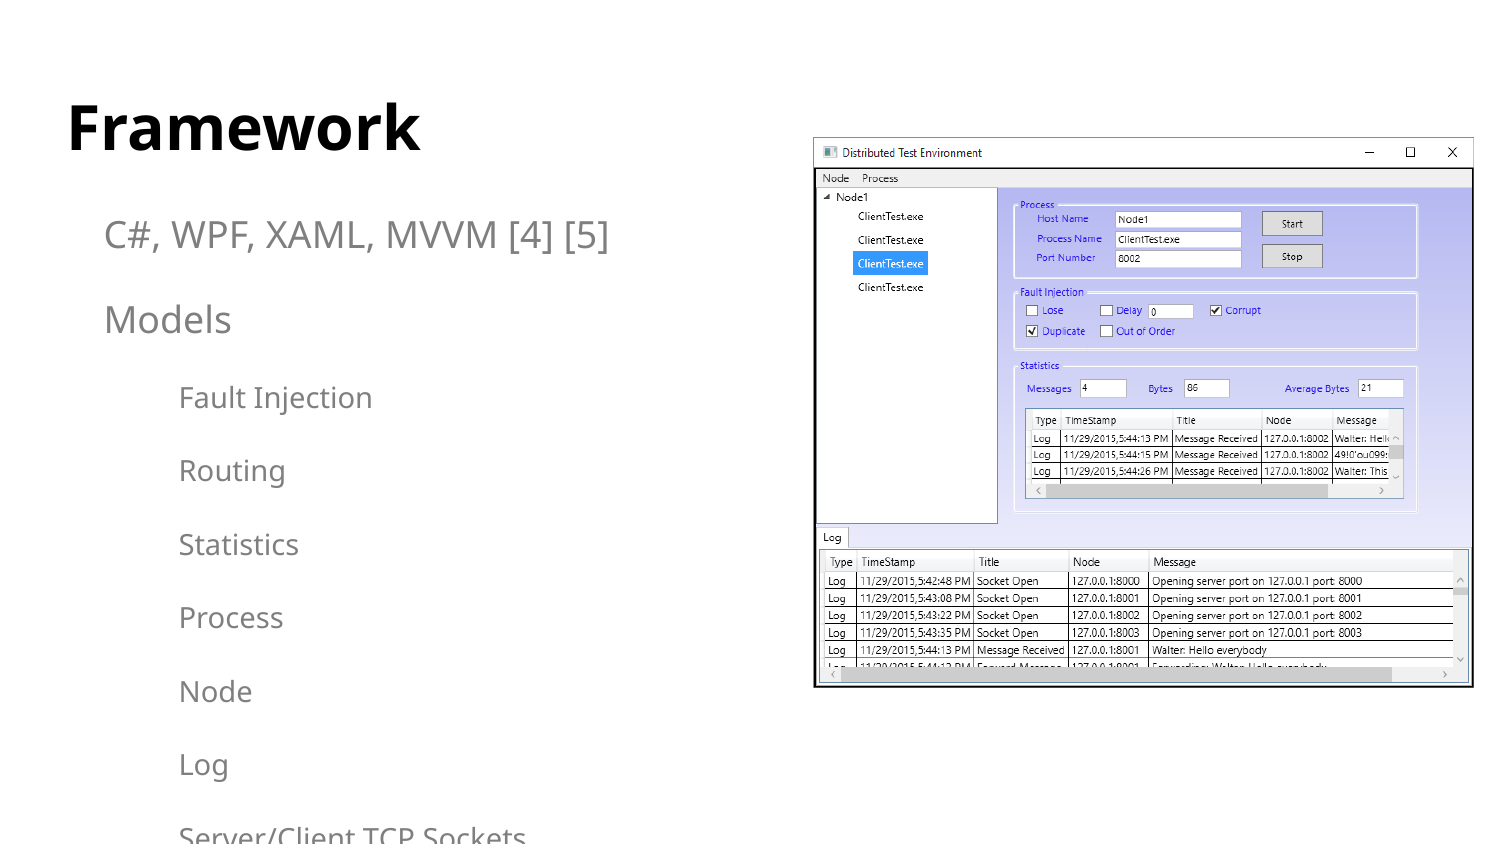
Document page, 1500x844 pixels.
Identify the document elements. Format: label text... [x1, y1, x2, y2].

picture [813, 137, 1475, 688]
title Framework [51, 72, 1449, 176]
list C#, WPF, XAML, MVVM [4] [5] Models Fault Injection Routing Statistics Process Node Log Server/Client TCP Sockets Internal and External nodes and processes [51, 189, 1449, 750]
